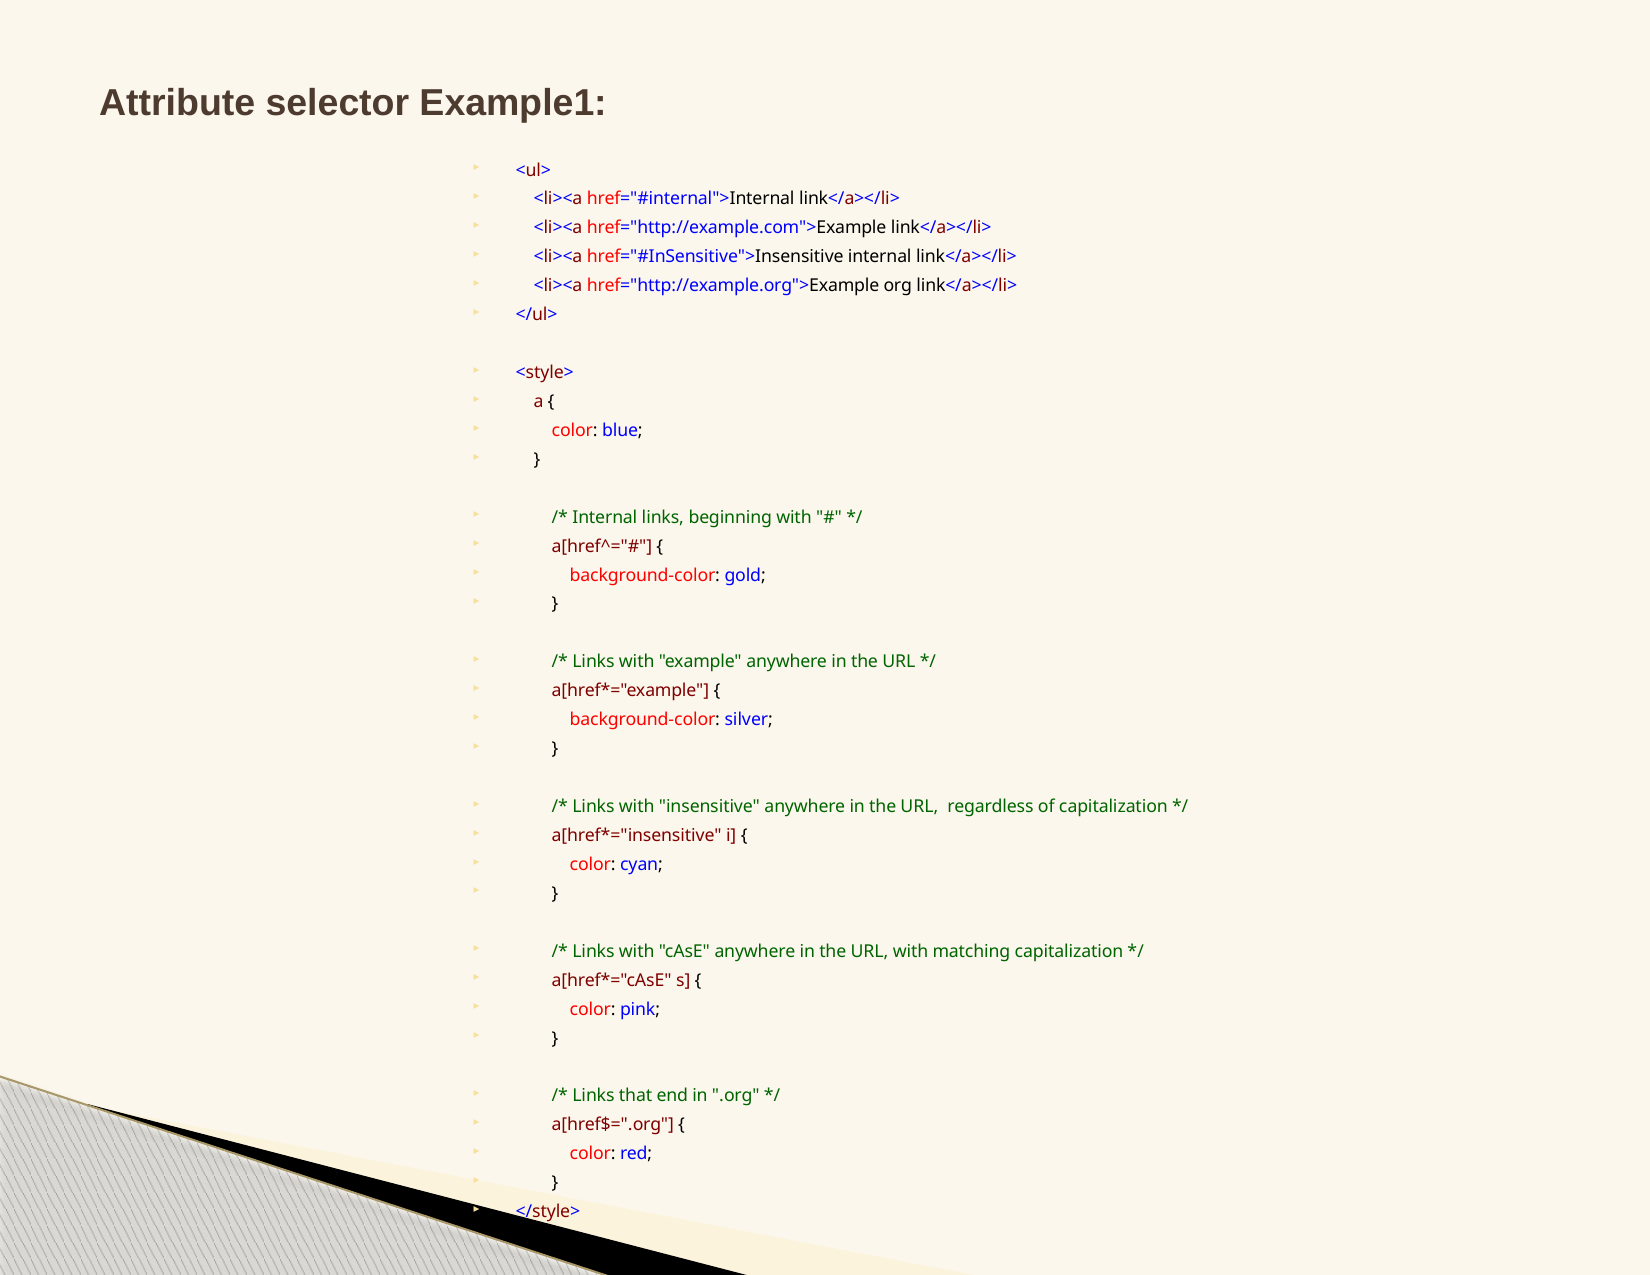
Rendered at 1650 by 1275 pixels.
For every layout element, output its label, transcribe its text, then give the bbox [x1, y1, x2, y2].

title Attribute selector Example1: [82, 51, 1568, 150]
list <ul> <li><a href="#internal">Internal link</a></li> <li><a href="http://example.com">Example link</a></li> <li><a href="#InSensitive">Insensitive internal link</a></li> <li><a href="http://example.org">Example org link</a></li> </ul> <style> a { color: blue; } /* Internal links, beginning with "#" */ a[href^="#"] { background-color: gold; } /* Links with "example" anywhere in the URL */ a[href*="example"] { background-color: silver; } /* Links with "insensitive" anywhere in the URL, regardless of capitalization */ a[href*="insensitive" i] { color: cyan; } /* Links with "cAsE" anywhere in the URL, with matching capitalization */ a[href*="cAsE" s] { color: pink; } /* Links that end in ".org" */ a[href$=".org"] { color: red; } </style> [437, 150, 1568, 1238]
